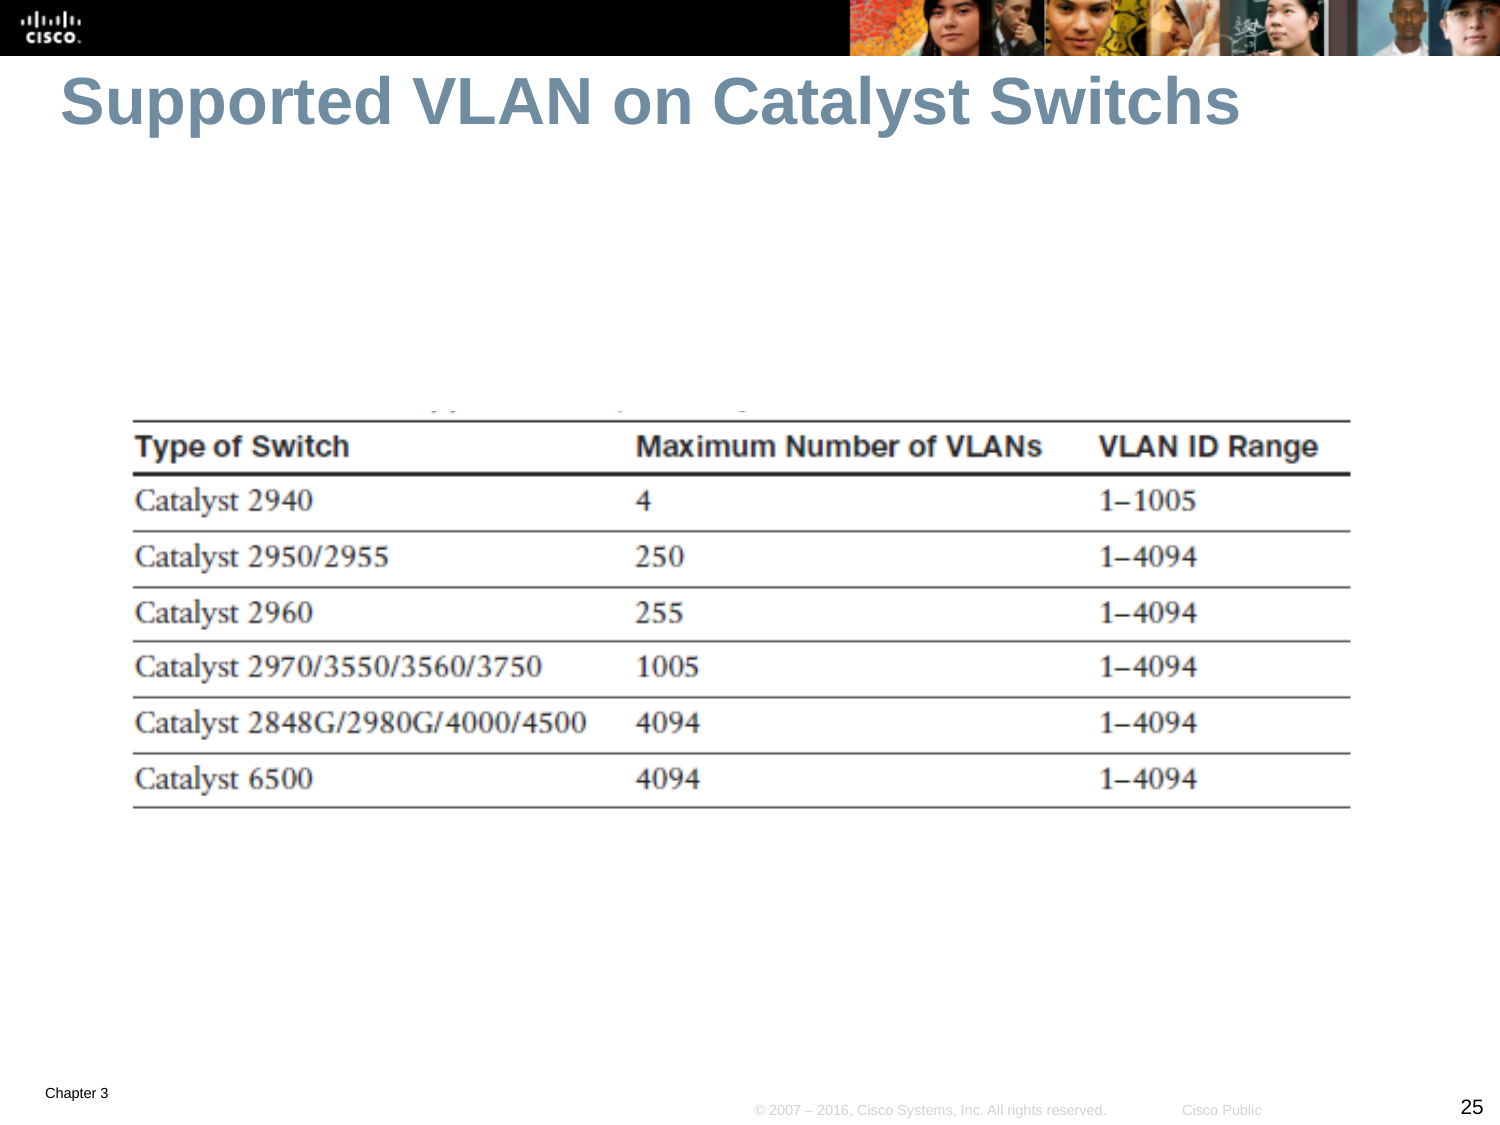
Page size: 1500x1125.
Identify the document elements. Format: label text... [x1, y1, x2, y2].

picture [0, 0, 1500, 56]
picture [127, 410, 1362, 820]
title Supported VLAN on Catalyst Switchs [45, 59, 1444, 182]
